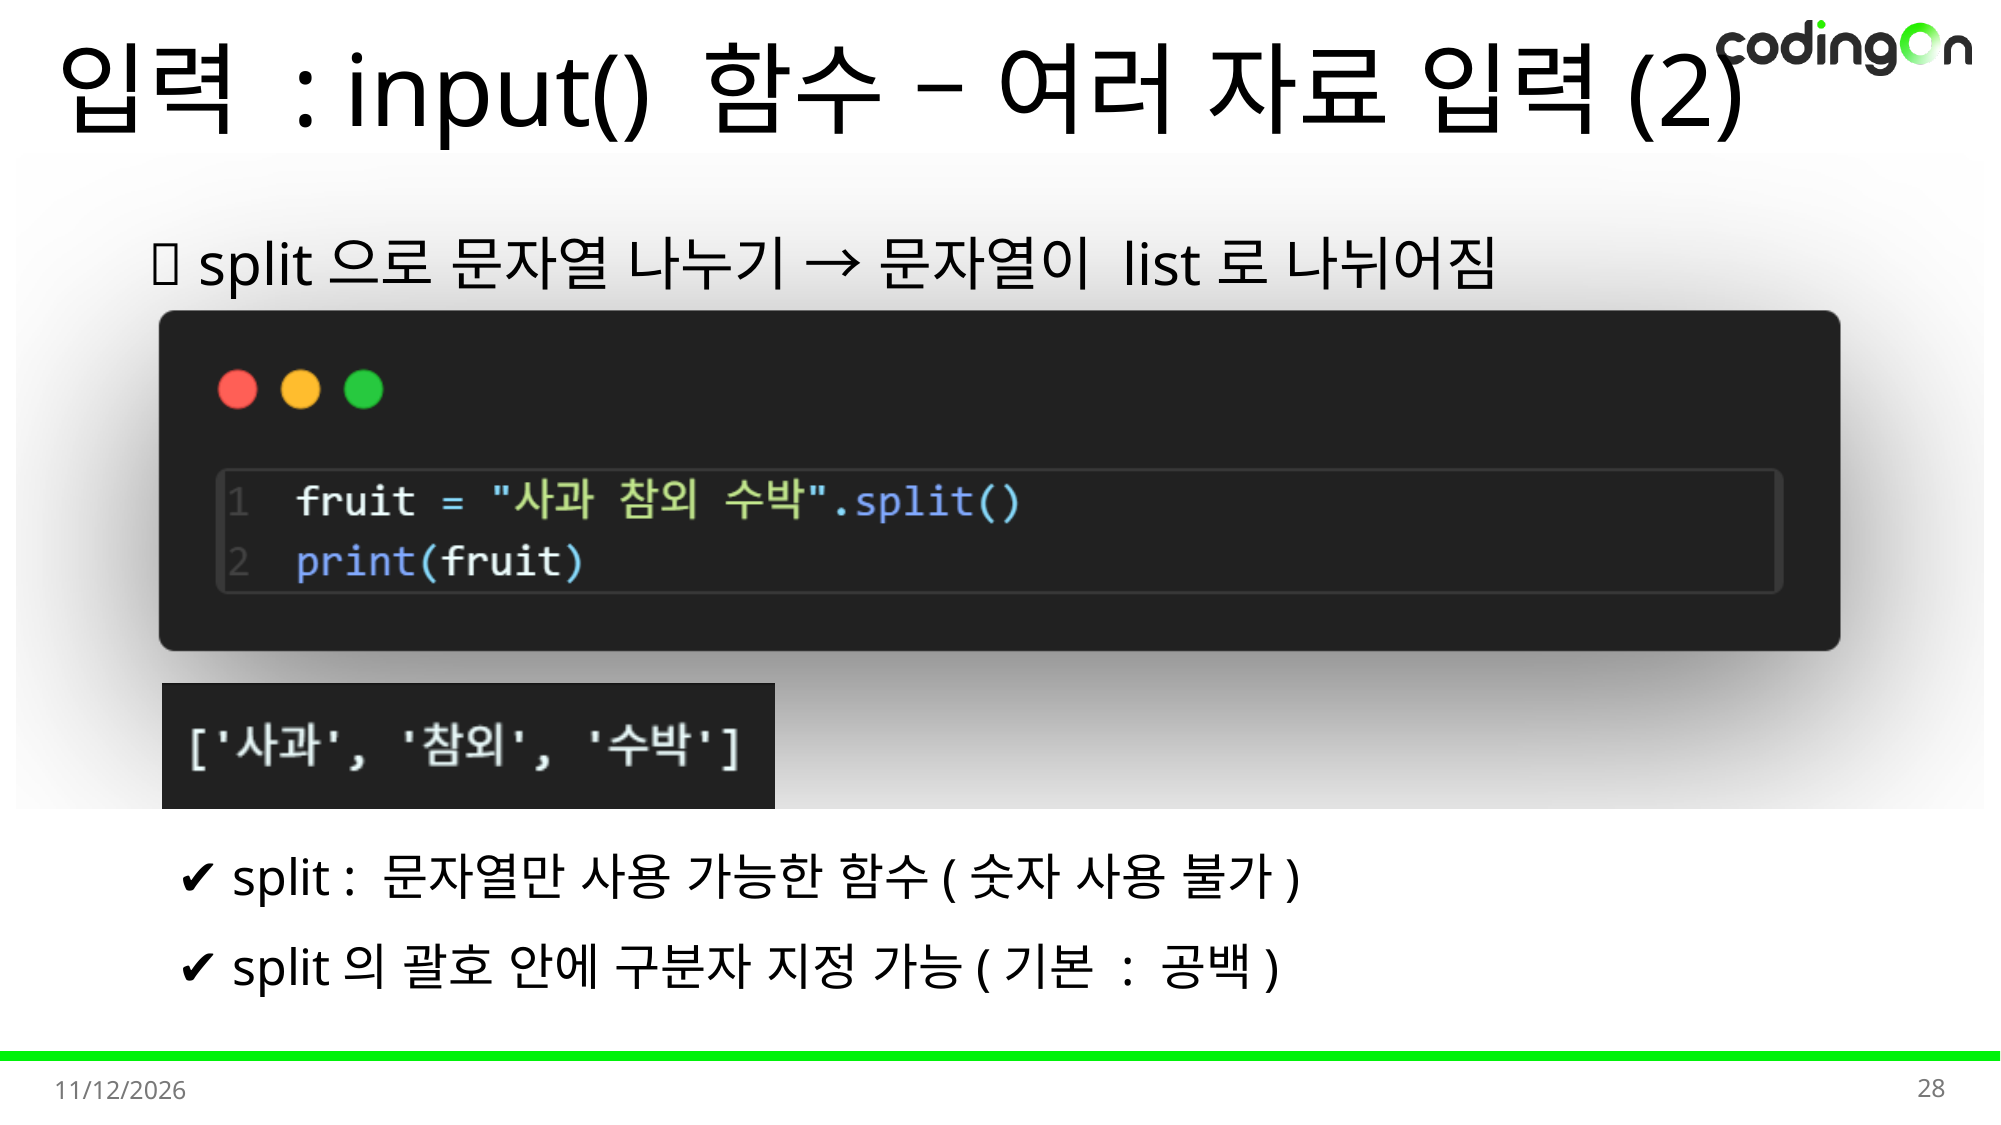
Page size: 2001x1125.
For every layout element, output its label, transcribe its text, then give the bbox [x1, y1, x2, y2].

picture [1767, 20, 1972, 76]
slide_number 28 [1510, 1059, 1961, 1120]
title 입력 : input() 함수 – 여러 자료 입력(2) [41, 0, 1767, 153]
text_box ✔️ split : 문자열만 사용 가능한 함수(숫자 사용 불가) ✔️ split의 괄호 안에 구분자 지정 가능(기본 : 공백) [162, 809, 1370, 1004]
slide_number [39, 1061, 490, 1122]
picture [16, 153, 1984, 809]
